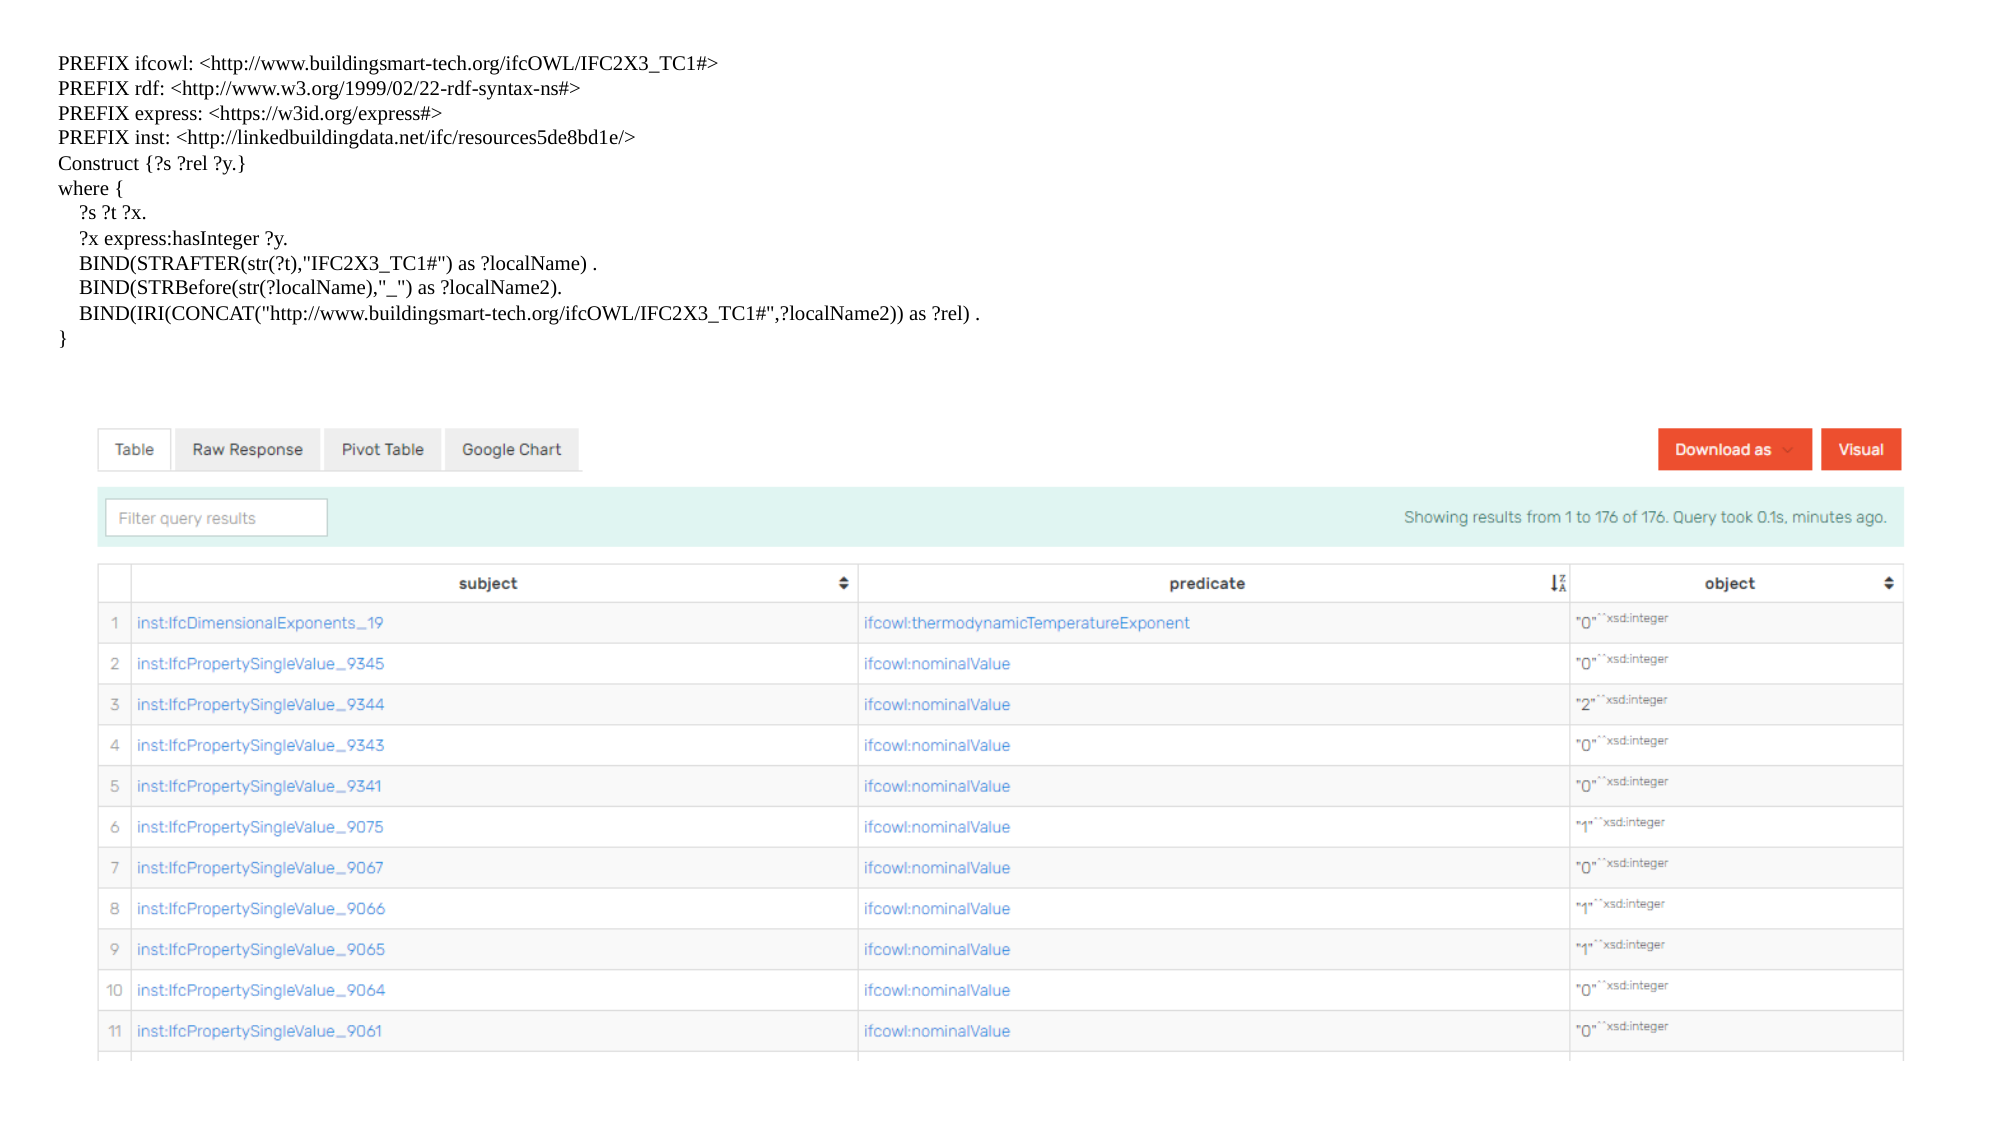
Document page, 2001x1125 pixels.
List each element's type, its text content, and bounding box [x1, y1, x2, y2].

text_box PREFIX ifcowl: <http://www.buildingsmart-tech.org/ifcOWL/IFC2X3_TC1#> PREFIX rdf: <http://www.w3.org/1999/02/22-rdf-syntax-ns#> PREFIX express: <https://w3id.org/express#> PREFIX inst: <http://linkedbuildingdata.net/ifc/resources5de8bd1e/> Construct {?s ?rel ?y.} where { ?s ?t ?x. ?x express:hasInteger ?y. BIND(STRAFTER(str(?t),"IFC2X3_TC1#") as ?localName) . BIND(STRBefore(str(?localName),"_") as ?localName2). BIND(IRI(CONCAT("http://www.buildingsmart-tech.org/ifcOWL/IFC2X3_TC1#",?localName2)) as ?rel) . } [43, 41, 1343, 357]
picture [89, 422, 1908, 1061]
